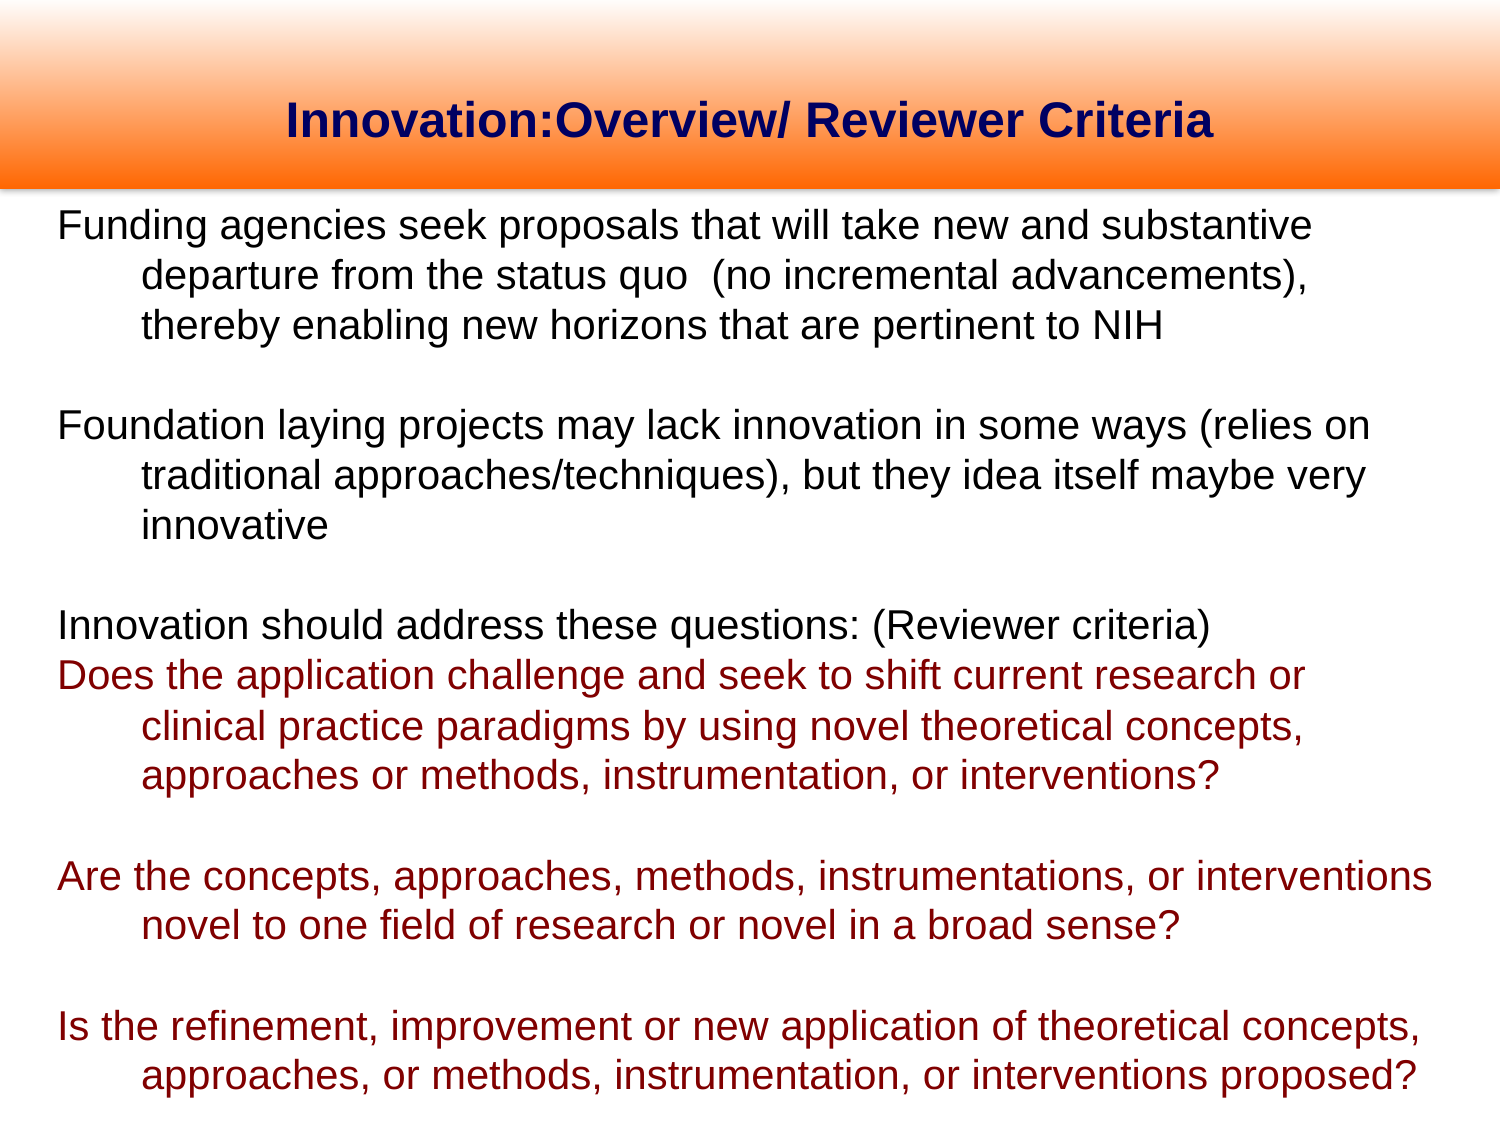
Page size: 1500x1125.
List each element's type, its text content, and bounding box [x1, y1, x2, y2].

text_box Innovation:Overview/ Reviewer Criteria Funding agencies seek proposals that will take new and substantive departure from the status quo (no incremental advancements), thereby enabling new horizons that are pertinent to NIH Foundation laying projects may lack innovation in some ways (relies on traditional approaches/techniques), but they idea itself maybe very innovative Innovation should address these questions: (Reviewer criteria) Does the application challenge and seek to shift current research or clinical practice paradigms by using novel theoretical concepts, approaches or methods, instrumentation, or interventions? Are the concepts, approaches, methods, instrumentations, or interventions novel to one field of research or novel in a broad sense? Is the refinement, improvement or new application of theoretical concepts, approaches, or methods, instrumentation, or interventions proposed? [42, 80, 1458, 1125]
text_box [0, 0, 1500, 190]
